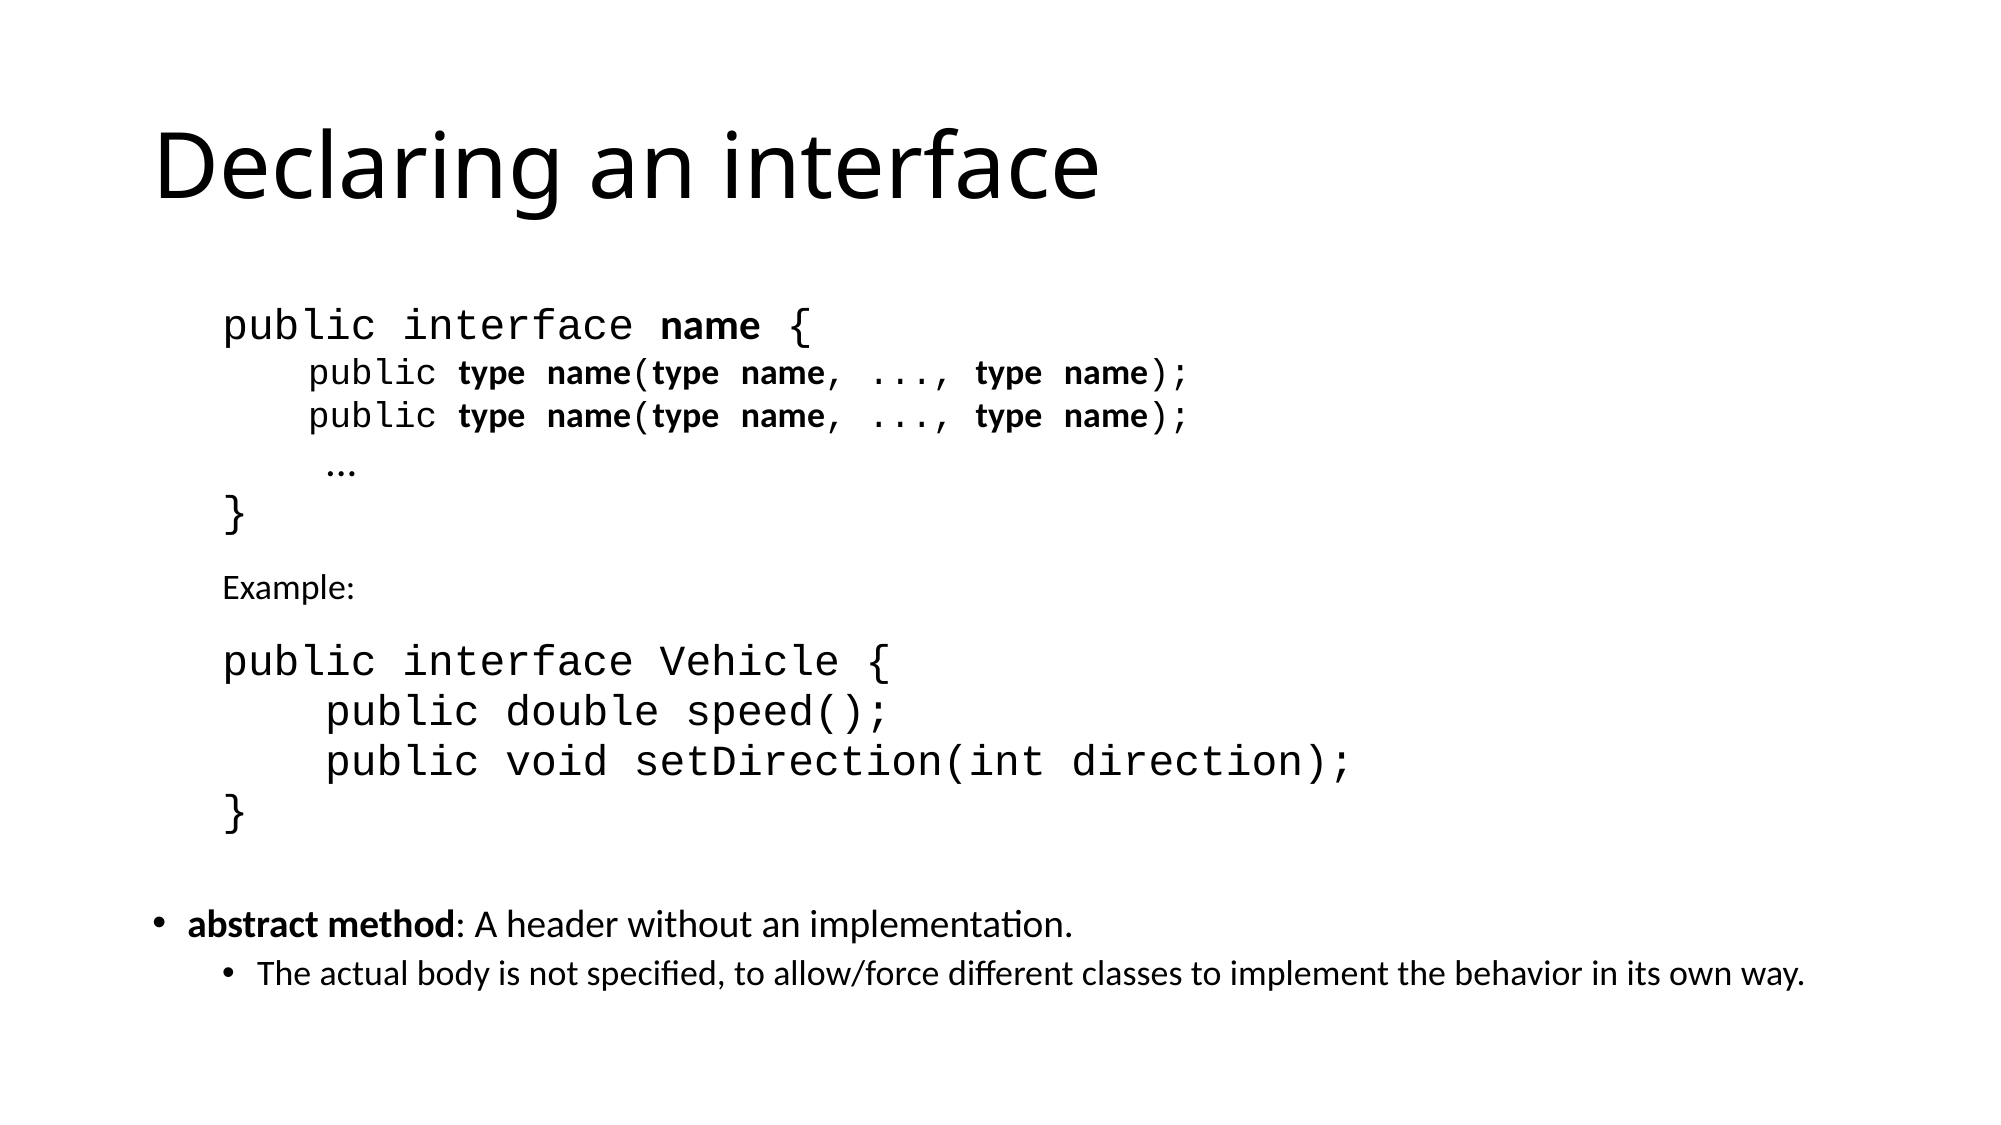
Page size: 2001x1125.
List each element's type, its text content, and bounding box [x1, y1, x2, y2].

title Declaring an interface [137, 59, 1863, 278]
list public interface name { public type name(type name, ..., type name); public type name(type name, ..., type name); ... } Example: public interface Vehicle { public double speed(); public void setDirection(int direction); } abstract method: A header without an implementation. The actual body is not specified, to allow/force different classes to implement the behavior in its own way. [137, 299, 1863, 1014]
